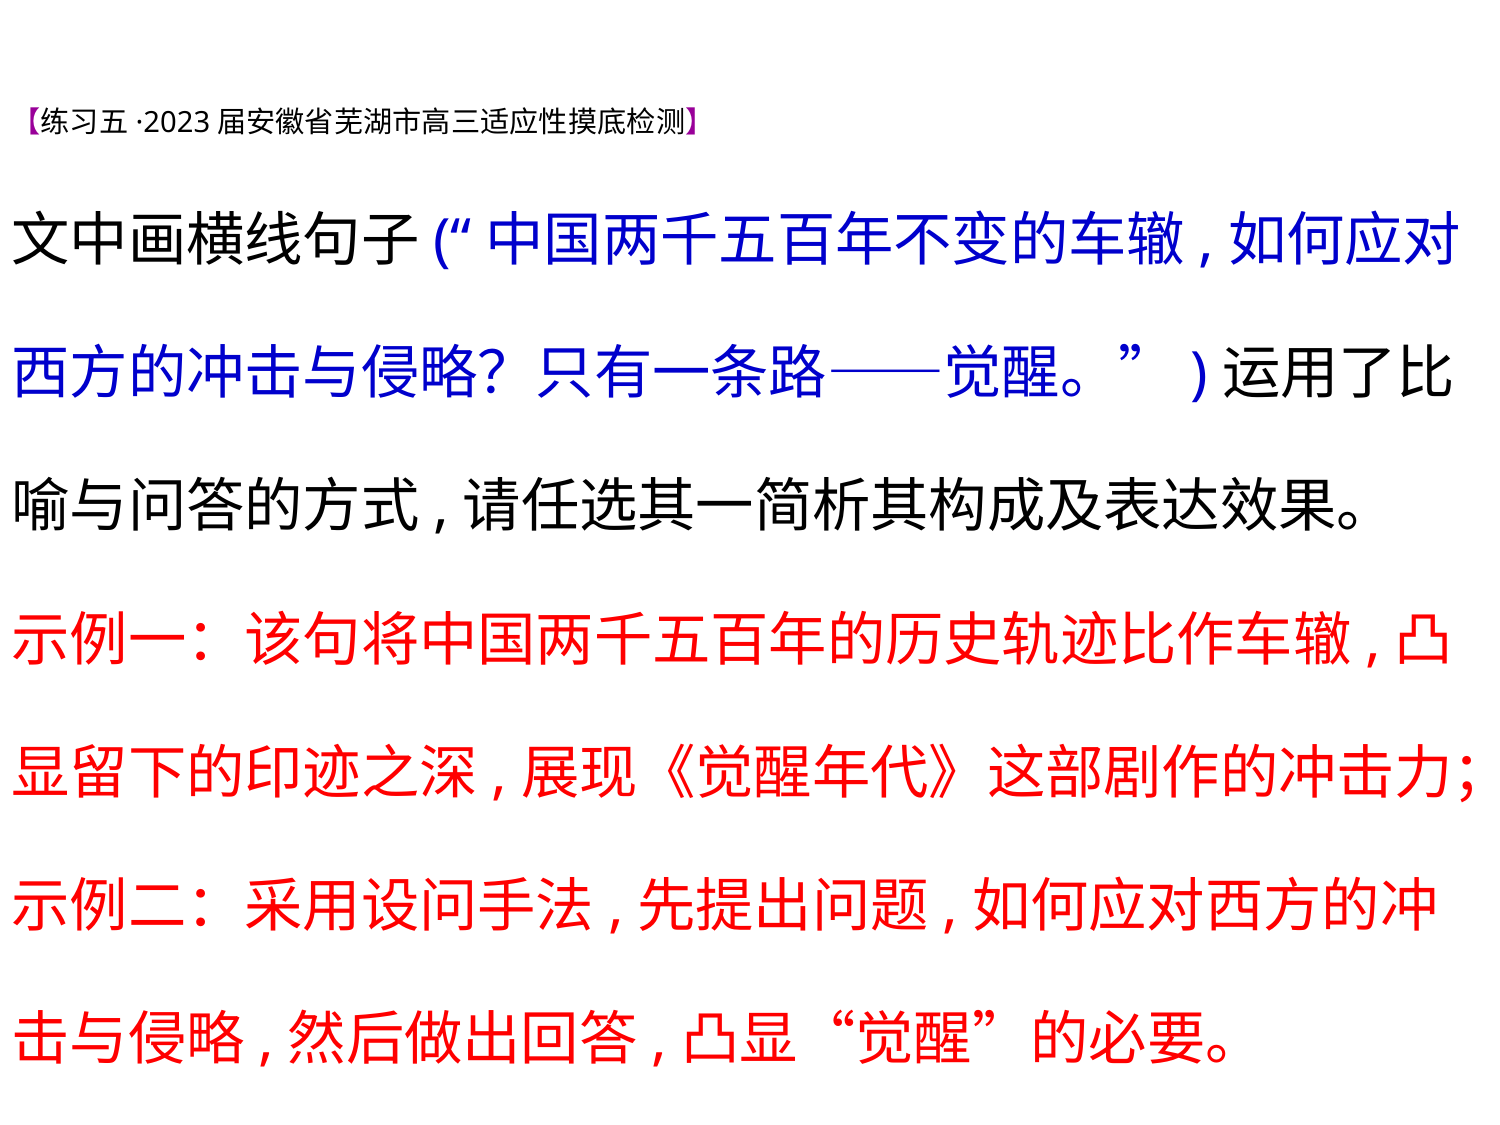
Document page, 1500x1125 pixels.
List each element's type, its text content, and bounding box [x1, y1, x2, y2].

text_box 【练习五·2023届安徽省芜湖市高三适应性摸底检测】 文中画横线句子(“中国两千五百年不变的车辙,如何应对西方的冲击与侵略？只有一条路——觉醒。”)运用了比喻与问答的方式,请任选其一简析其构成及表达效果。 示例一：该句将中国两千五百年的历史轨迹比作车辙,凸显留下的印迹之深,展现《觉醒年代》这部剧作的冲击力； 示例二：采用设问手法,先提出问题,如何应对西方的冲击与侵略,然后做出回答,凸显“觉醒”的必要。 [0, 0, 1500, 1080]
